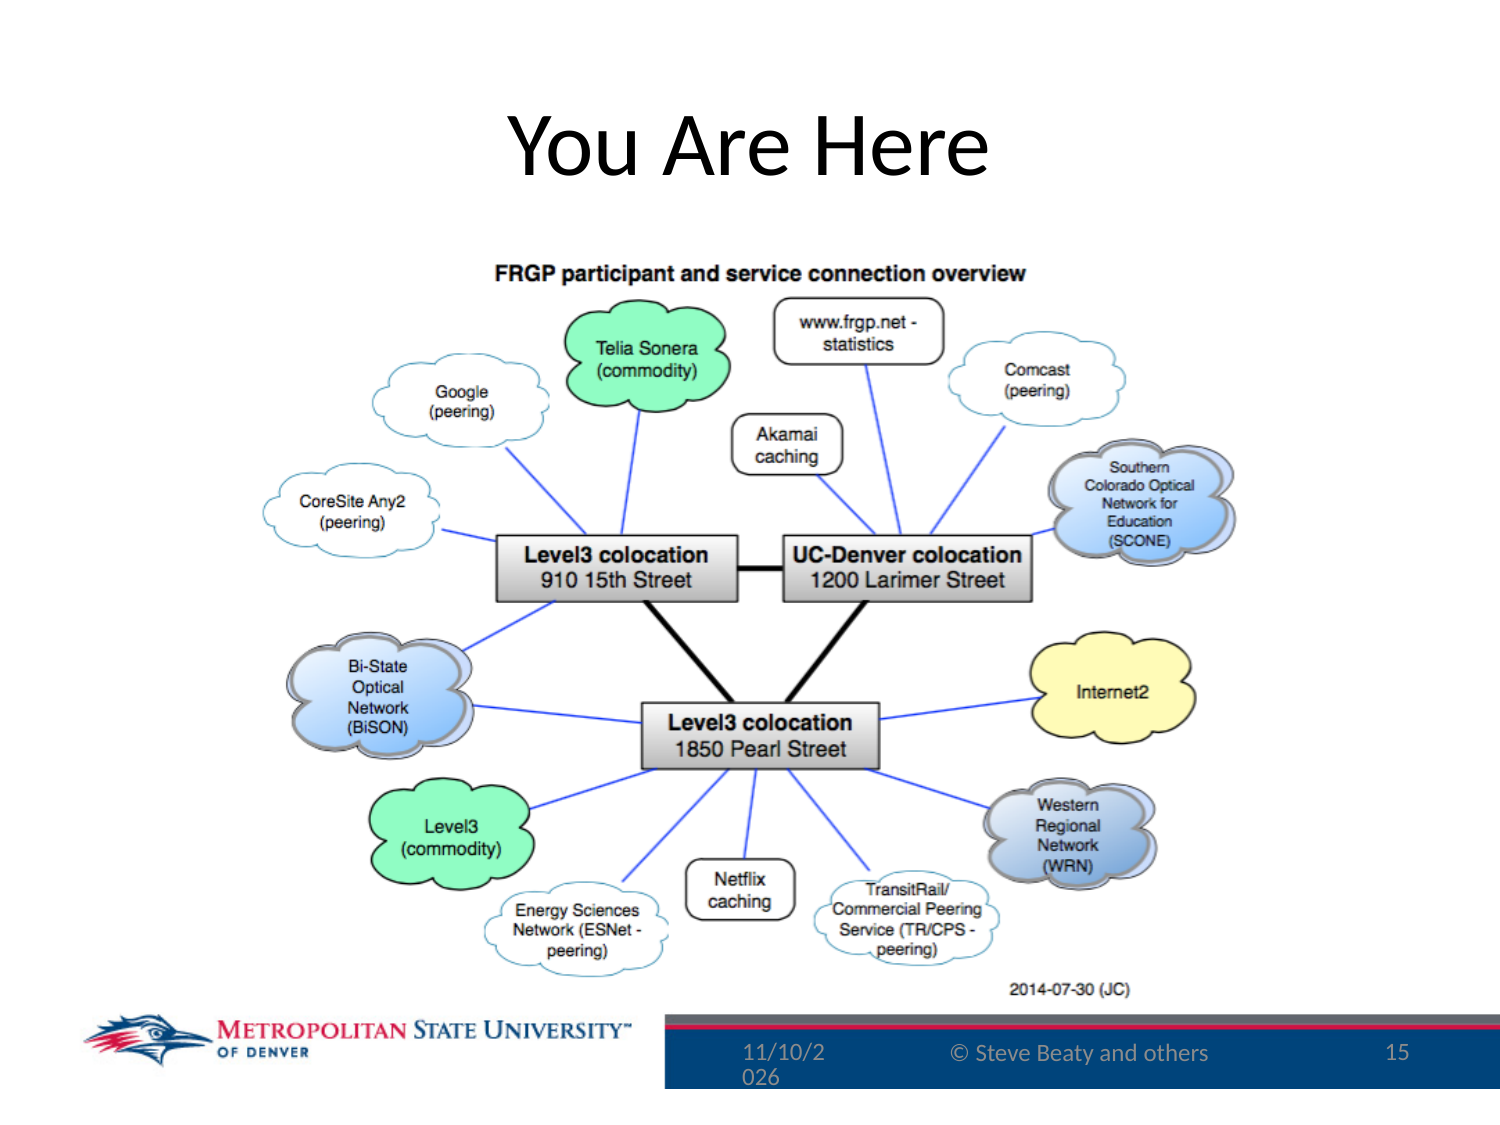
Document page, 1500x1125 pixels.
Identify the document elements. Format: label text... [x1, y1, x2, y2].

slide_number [727, 1020, 842, 1081]
slide_number 15 [1316, 1020, 1425, 1081]
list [74, 262, 1426, 1006]
footer © Steve Beaty and others [841, 1021, 1317, 1082]
title You Are Here [75, 45, 1425, 233]
picture [44, 1012, 1500, 1089]
